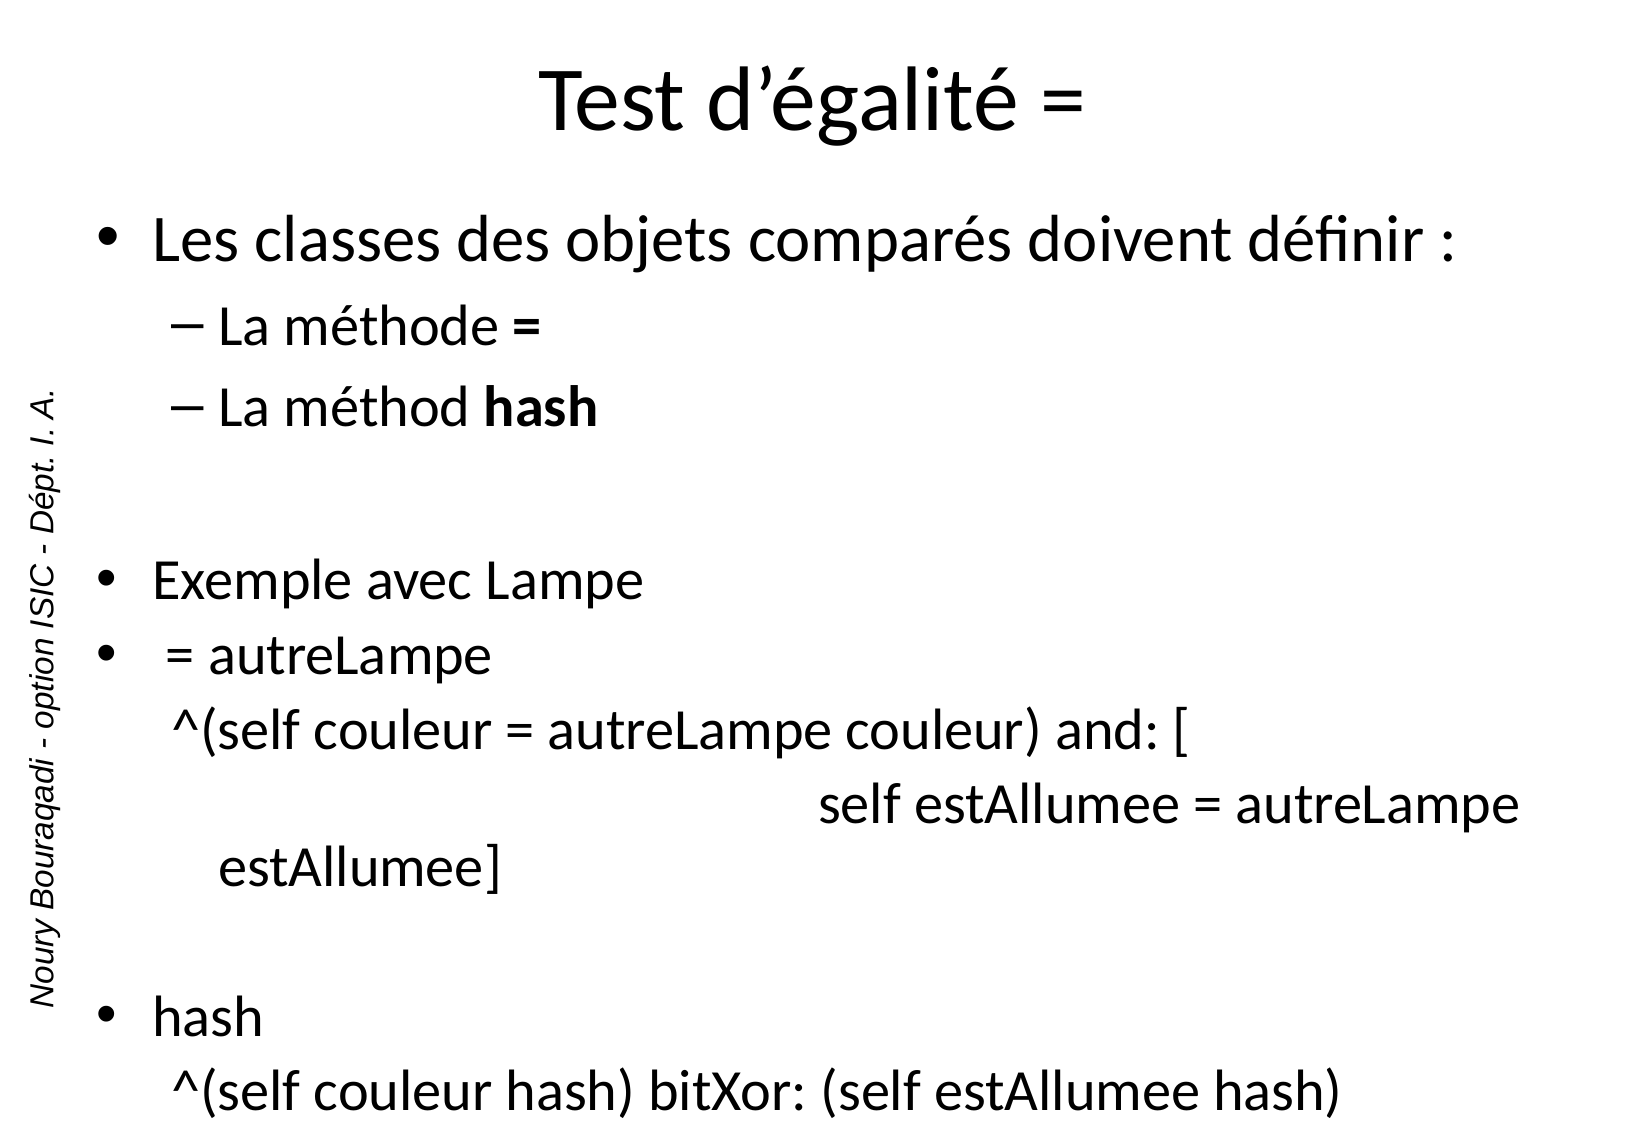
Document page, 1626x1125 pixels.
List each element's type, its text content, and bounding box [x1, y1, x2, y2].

title Test d’égalité = [0, 0, 1625, 188]
list Les classes des objets comparés doivent définir : La méthode = La méthod hash Exemple avec Lampe = autreLampe ^(self couleur = autreLampe couleur) and: [ self estAllumee = autreLampe estAllumee] hash ^(self couleur hash) bitXor: (self estAllumee hash) [81, 187, 1625, 1125]
